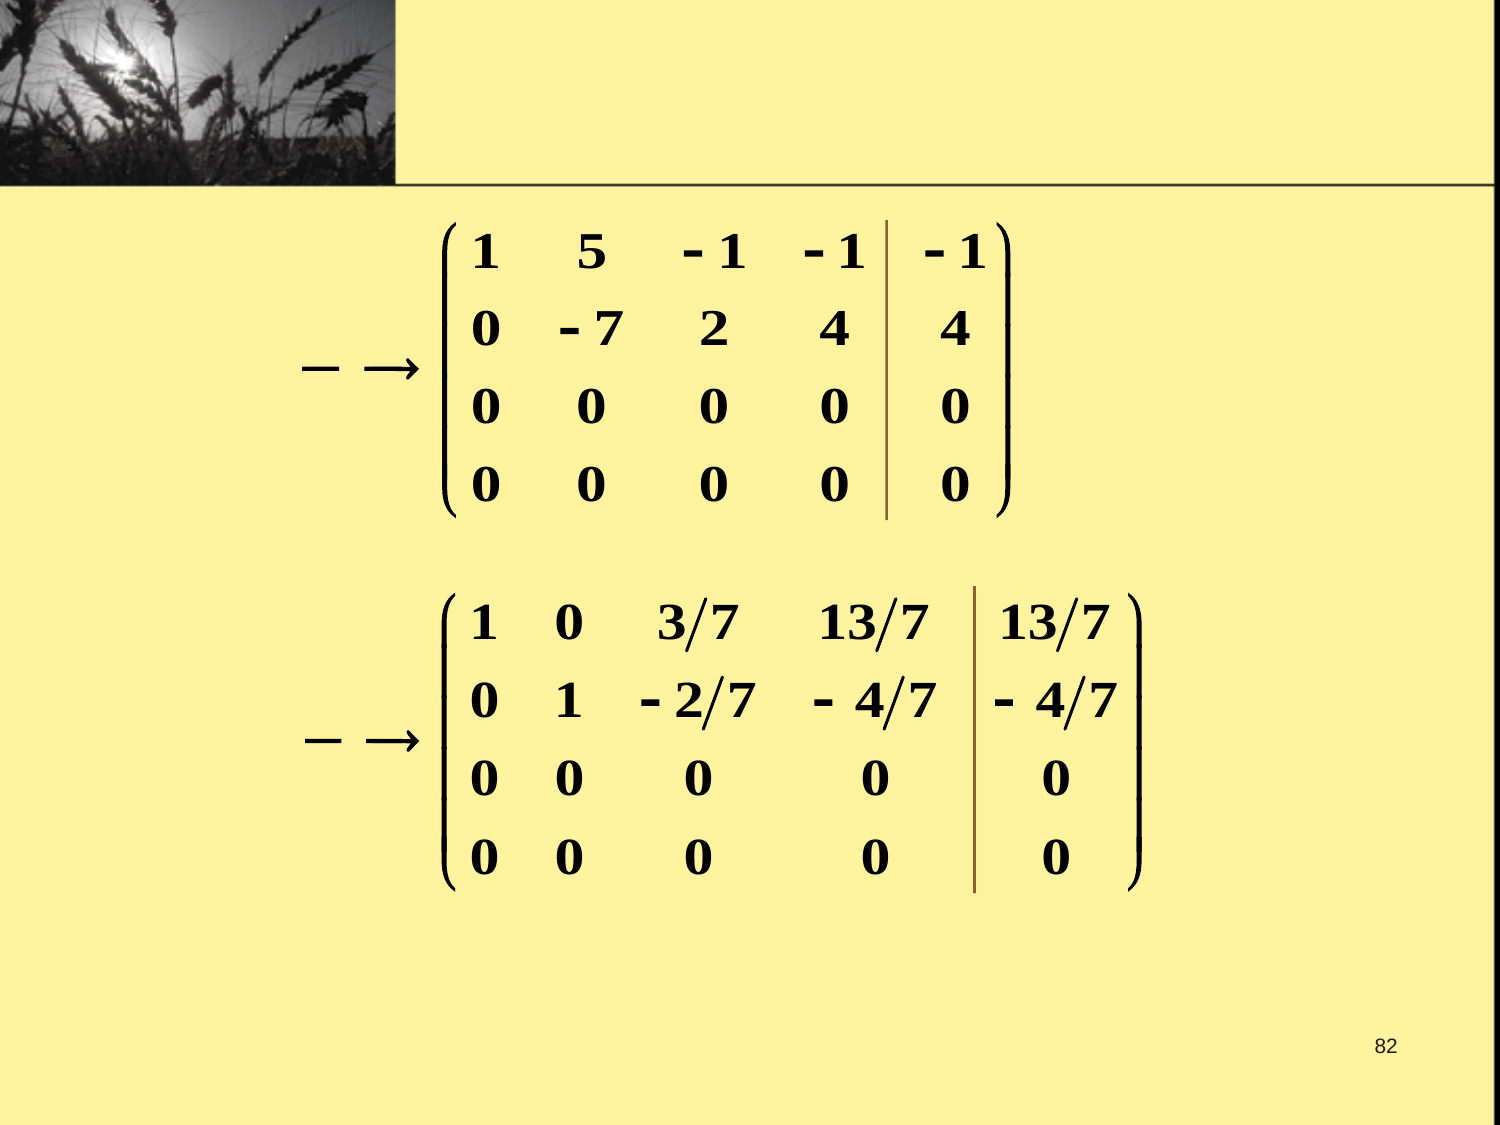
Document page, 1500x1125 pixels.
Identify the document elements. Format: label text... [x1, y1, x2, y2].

slide_number 82 [1199, 1024, 1413, 1101]
picture [0, 0, 1500, 1125]
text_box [288, 219, 1022, 521]
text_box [292, 585, 1152, 894]
